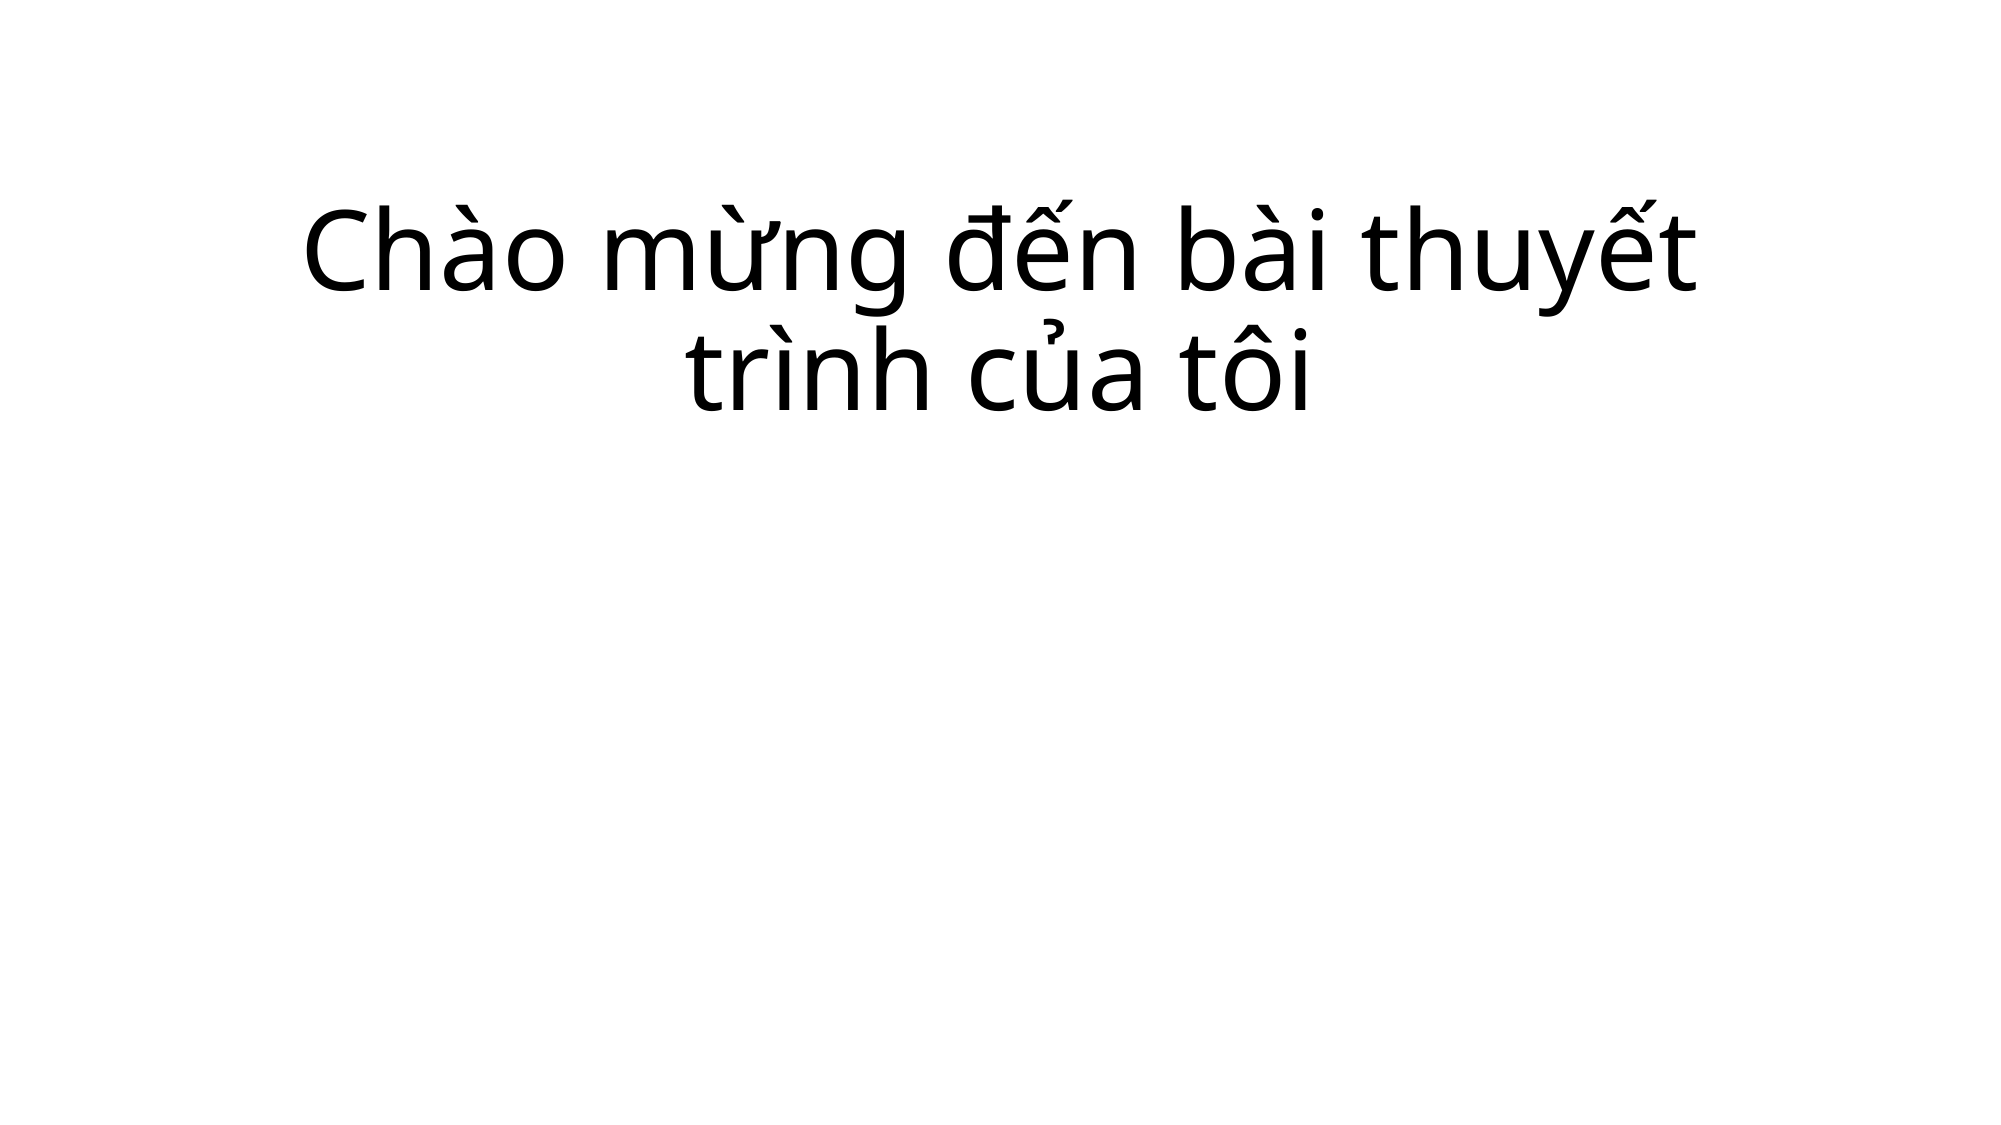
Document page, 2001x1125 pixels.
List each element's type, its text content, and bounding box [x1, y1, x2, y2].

title Chào mừng đến bài thuyết trình của tôi [249, 184, 1750, 576]
